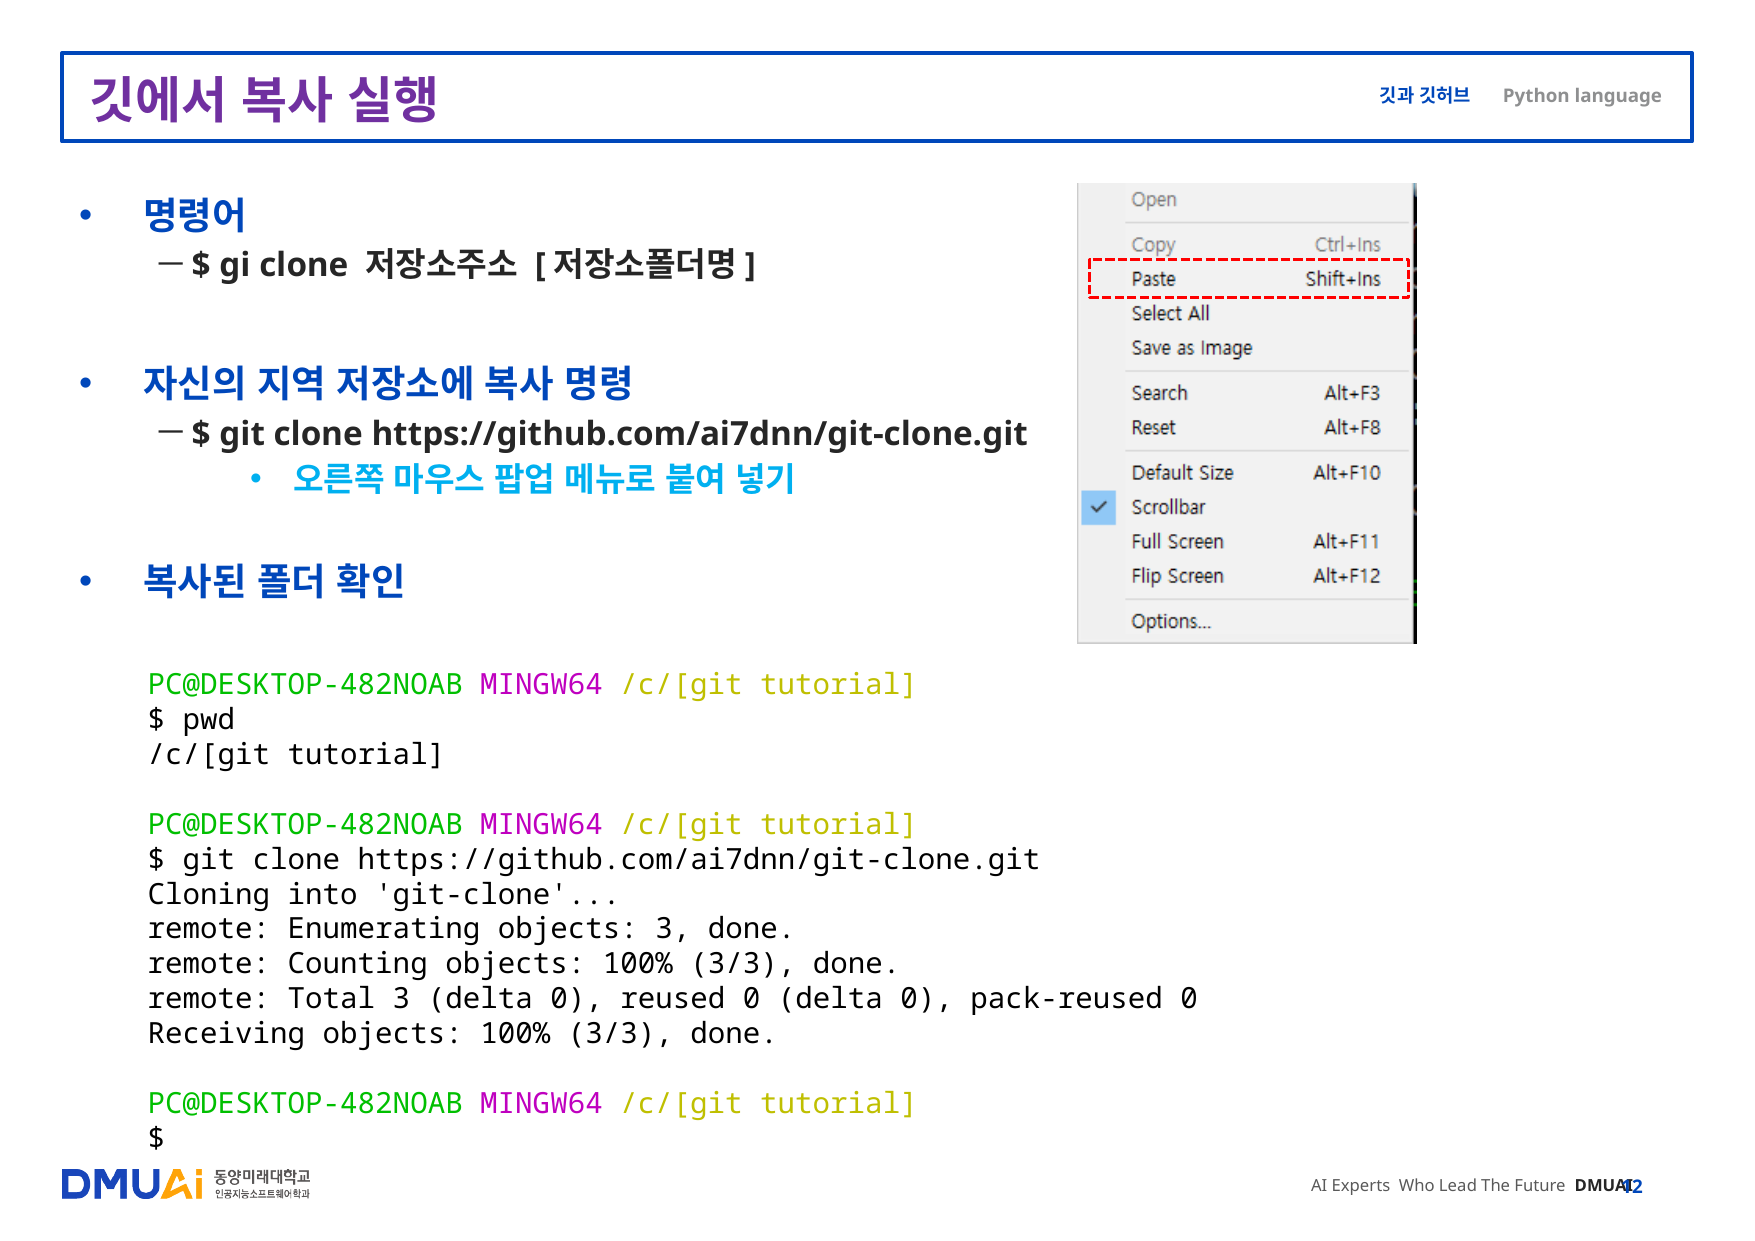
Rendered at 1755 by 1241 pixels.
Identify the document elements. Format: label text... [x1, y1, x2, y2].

text_box PC@DESKTOP-482NOAB MINGW64 /c/[git tutorial] $ pwd /c/[git tutorial] PC@DESKTOP-482NOAB MINGW64 /c/[git tutorial] $ git clone https://github.com/ai7dnn/git-clone.git Cloning into 'git-clone'... remote: Enumerating objects: 3, done. remote: Counting objects: 100% (3/3), done. remote: Total 3 (delta 0), reused 0 (delta 0), pack-reused 0 Receiving objects: 100% (3/3), done. PC@DESKTOP-482NOAB MINGW64 /c/[git tutorial] $ [132, 657, 1446, 1162]
list 명령어 $ gi clone 저장소주소 [저장소폴더명] 자신의 지역 저장소에 복사 명령 $ git clone https://github.com/ai7dnn/git-clone.git 오른쪽 마우스 팝업 메뉴로 붙여 넣기 복사된 폴더 확인 [62, 183, 1681, 1140]
picture [1077, 182, 1418, 645]
title 깃에서 복사 실행 [72, 69, 1586, 128]
picture [62, 1169, 310, 1199]
